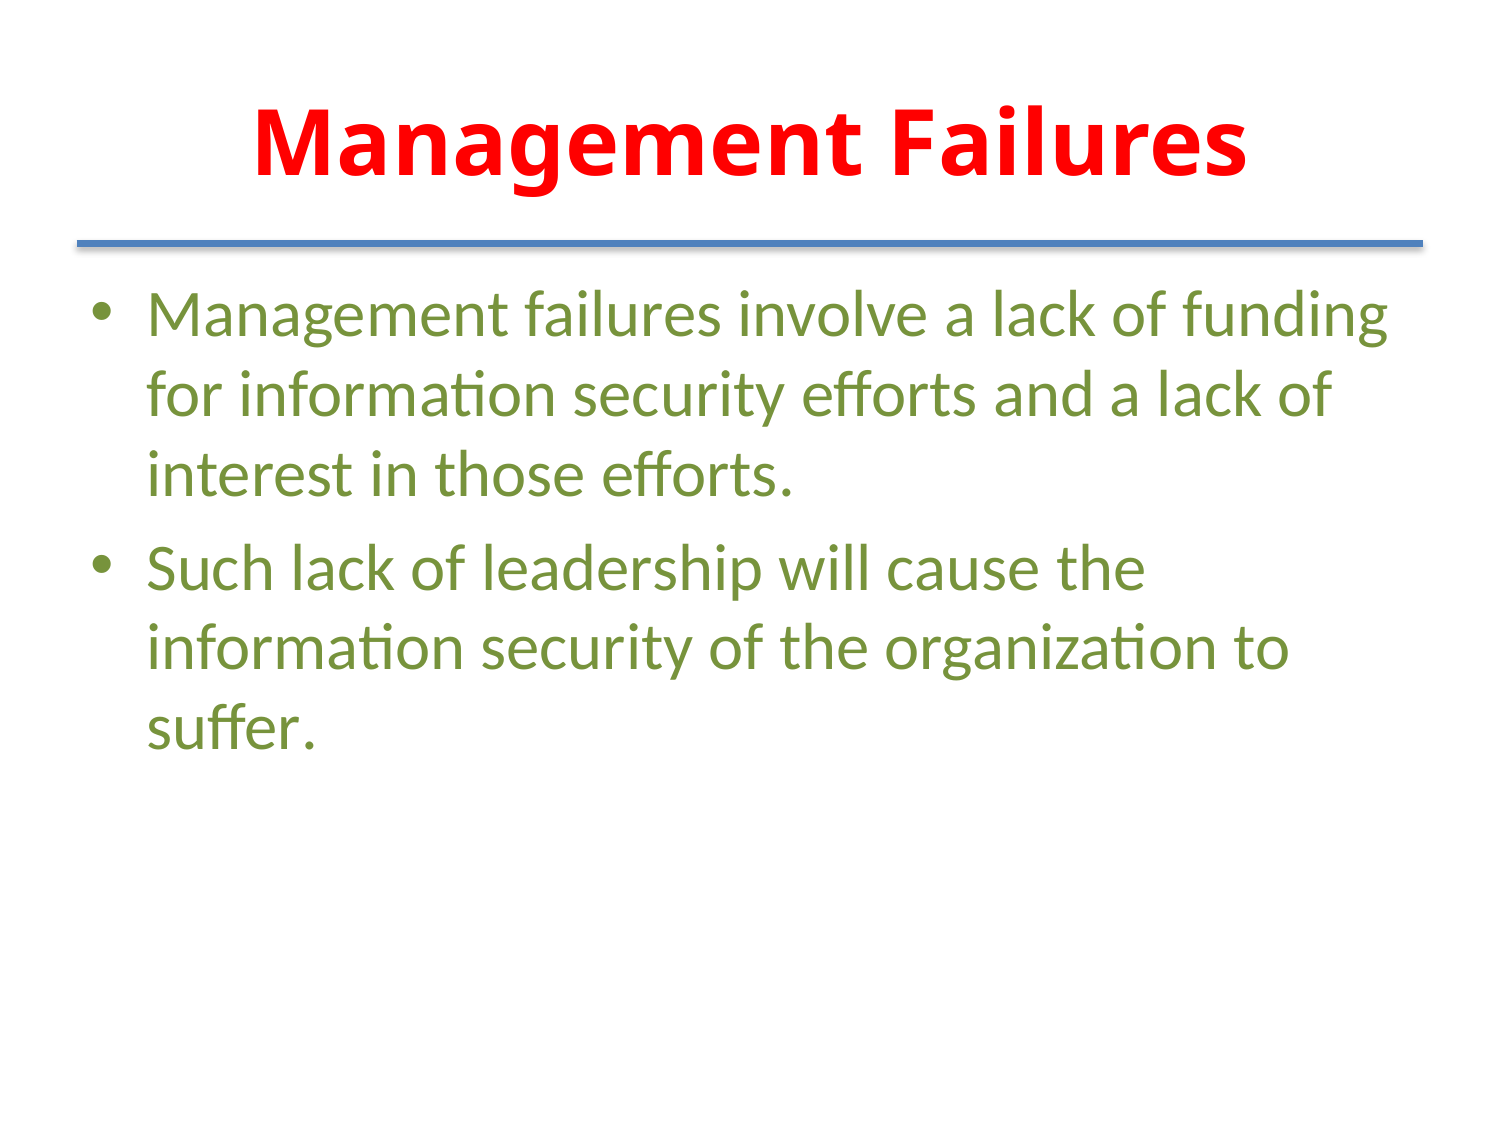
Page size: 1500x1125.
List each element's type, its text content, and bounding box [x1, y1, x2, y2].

title Management Failures [75, 45, 1425, 233]
list Management failures involve a lack of funding for information security efforts and a lack of interest in those efforts. Such lack of leadership will cause the information security of the organization to suffer. [75, 262, 1425, 1005]
